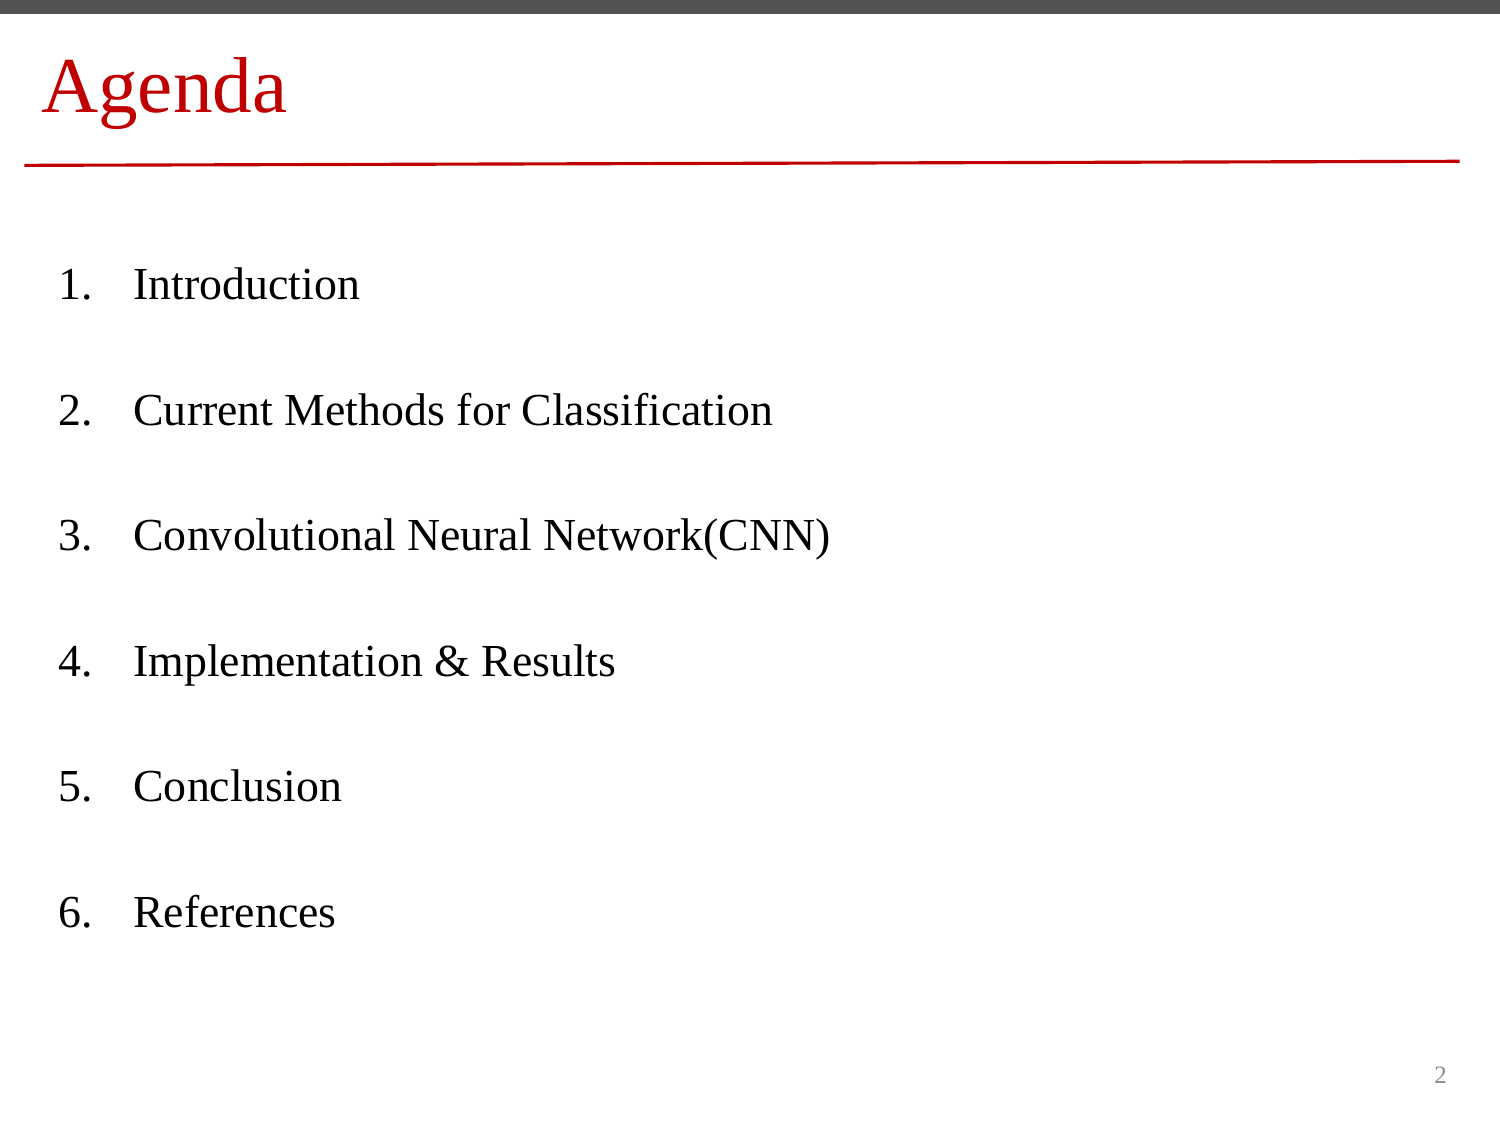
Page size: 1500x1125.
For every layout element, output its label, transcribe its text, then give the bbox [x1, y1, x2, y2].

list Introduction Current Methods for Classification Convolutional Neural Network(CNN) Implementation & Results Conclusion References [43, 191, 1463, 1001]
title Agenda [26, 13, 1320, 162]
slide_number 2 [1032, 1043, 1462, 1104]
